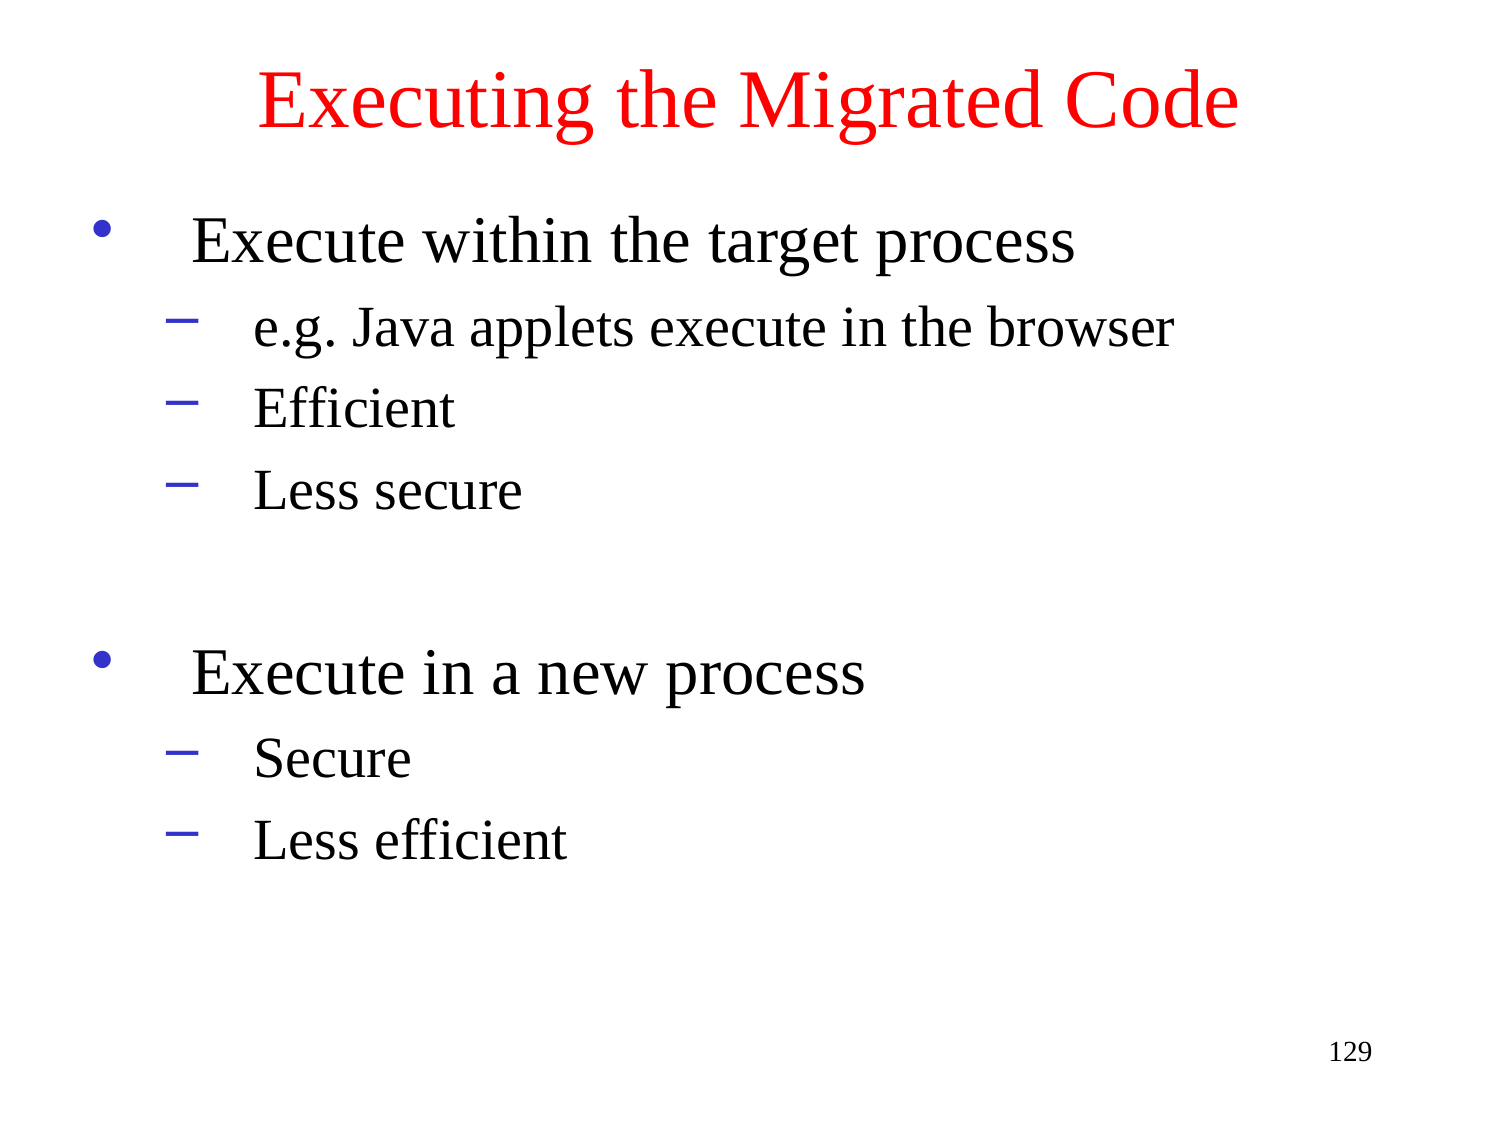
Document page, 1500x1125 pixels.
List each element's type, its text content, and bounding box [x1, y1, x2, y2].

slide_number 129 [1074, 1024, 1388, 1101]
title Executing the Migrated Code [0, 0, 1500, 188]
list Execute within the target process e.g. Java applets execute in the browser Efficient Less secure Execute in a new process Secure Less efficient [76, 188, 1459, 1027]
